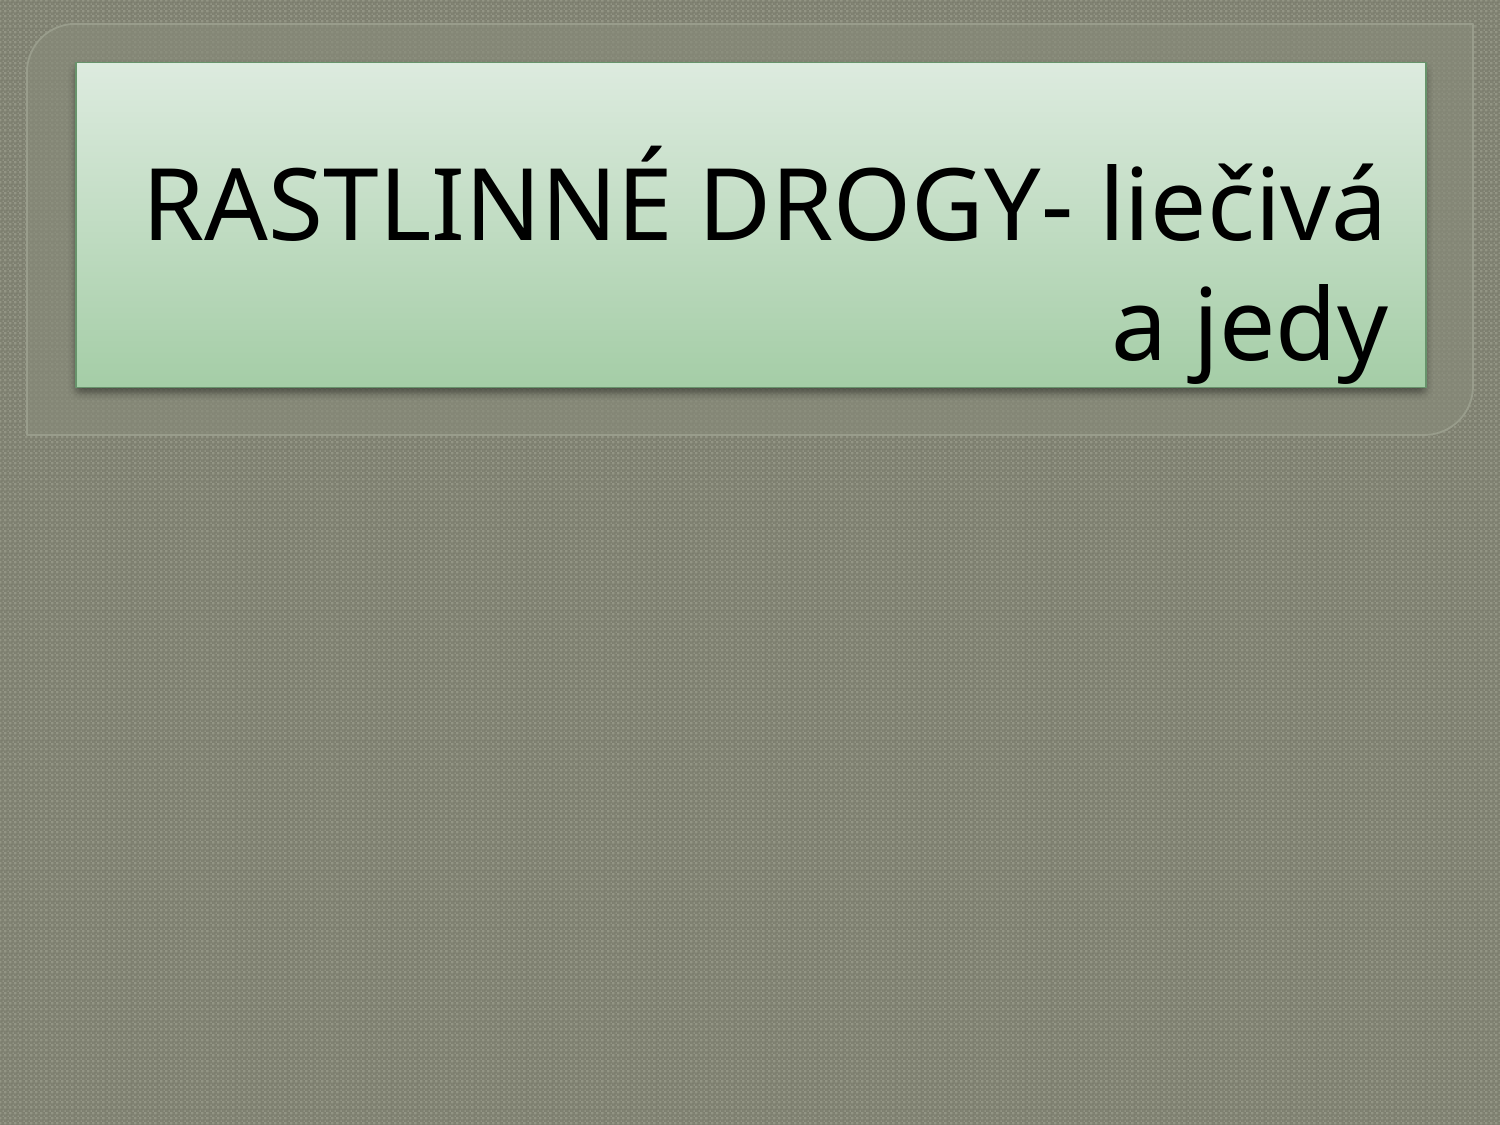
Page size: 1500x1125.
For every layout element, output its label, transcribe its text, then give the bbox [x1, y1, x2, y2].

title RASTLINNÉ DROGY- liečivá a jedy [75, 62, 1427, 388]
